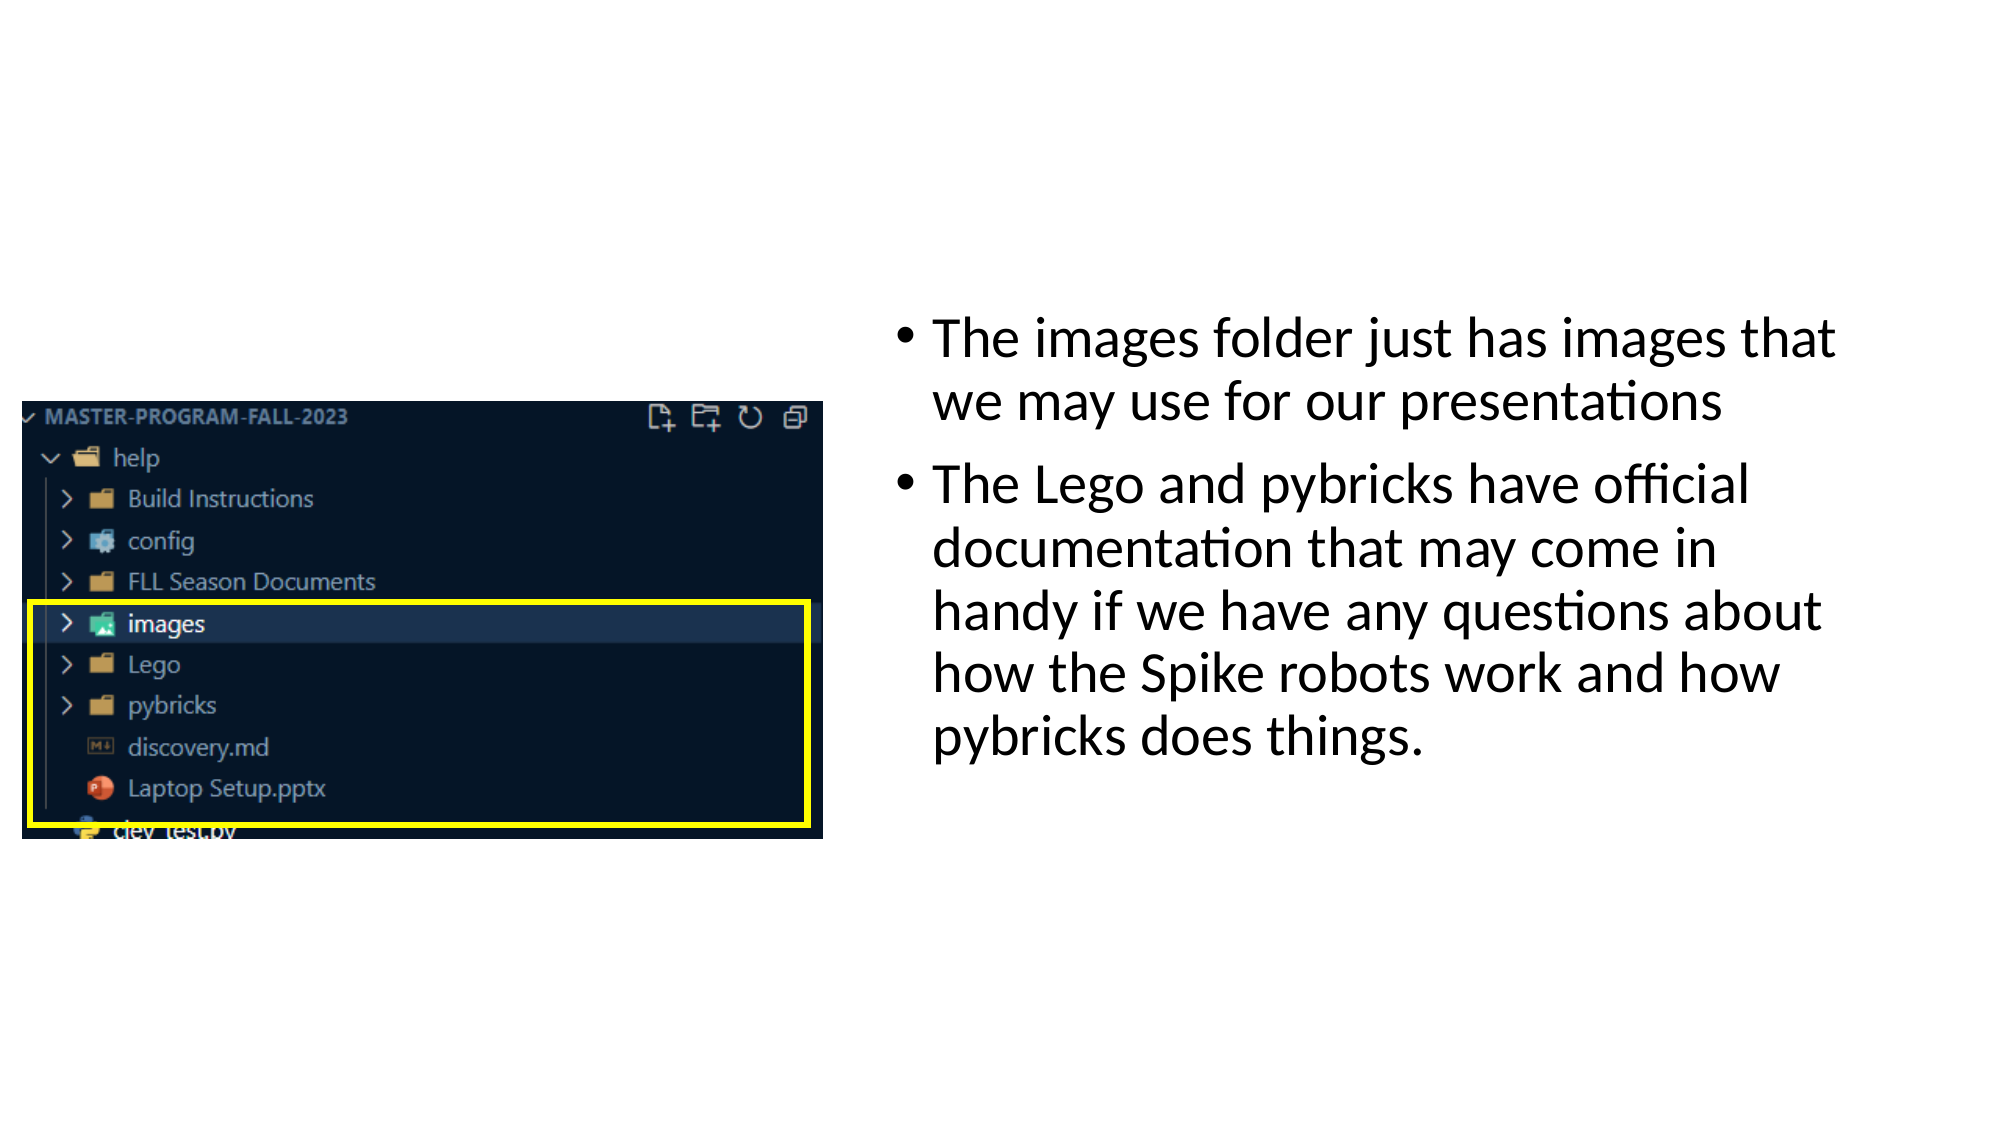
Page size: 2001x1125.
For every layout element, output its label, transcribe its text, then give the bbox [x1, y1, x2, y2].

list The images folder just has images that we may use for our presentations The Lego and pybricks have official documentation that may come in handy if we have any questions about how the Spike robots work and how pybricks does things. [880, 299, 1863, 1014]
picture [22, 401, 823, 839]
